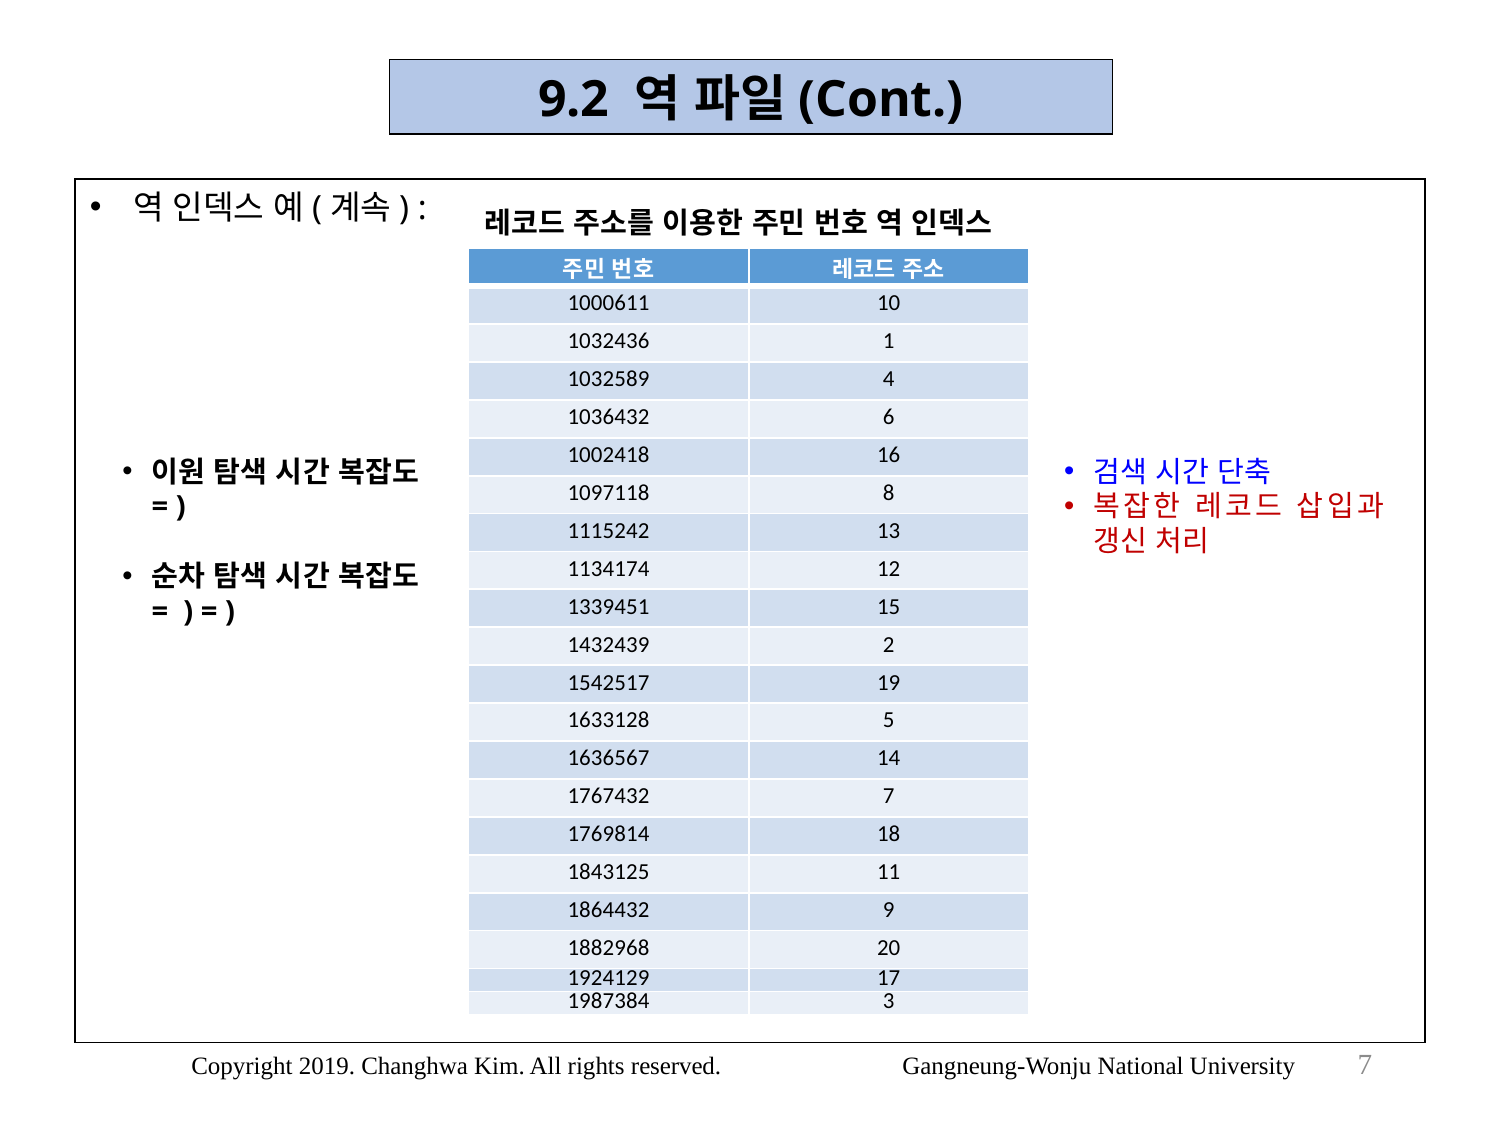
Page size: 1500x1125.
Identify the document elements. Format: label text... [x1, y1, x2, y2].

table_cell 6 [750, 401, 1028, 437]
table_cell 1339451 [469, 590, 748, 626]
table_cell 1432439 [469, 628, 748, 664]
text_box 역 인덱스 예(계속) : [74, 179, 1425, 1043]
table_cell 1636567 [469, 742, 748, 778]
table_cell 17 [750, 969, 1028, 991]
table_cell 9 [750, 894, 1028, 930]
table_cell 7 [750, 780, 1028, 816]
table_cell 1000611 [469, 289, 748, 323]
table_cell 1769814 [469, 818, 748, 854]
table_cell 2 [750, 628, 1028, 664]
table_cell 1542517 [469, 666, 748, 702]
table_cell 15 [750, 590, 1028, 626]
table_cell 1633128 [469, 704, 748, 740]
table_cell 1882968 [469, 931, 748, 968]
table_cell 18 [750, 818, 1028, 854]
table_cell 1134174 [469, 552, 748, 588]
table_header 주민 번호 [469, 249, 748, 283]
table_cell 14 [750, 742, 1028, 778]
table_cell 3 [750, 992, 1028, 1014]
table_cell 1115242 [469, 514, 748, 551]
slide_number 7 [1334, 1043, 1388, 1100]
table_cell 1864432 [469, 894, 748, 930]
table_cell 1097118 [469, 477, 748, 513]
table_cell 1843125 [469, 856, 748, 892]
text_box Copyright 2019. Changhwa Kim. All rights reserved. Gangneung-Wonju National University [176, 1042, 1334, 1103]
table_cell 4 [750, 363, 1028, 399]
table_cell 1032436 [469, 325, 748, 361]
table_cell 12 [750, 552, 1028, 588]
table_cell 1987384 [469, 992, 748, 1014]
table_cell 1032589 [469, 363, 748, 399]
table_cell 10 [750, 289, 1028, 323]
table_header 레코드 주소 [750, 249, 1028, 283]
text_box 레코드 주소를 이용한 주민 번호 역 인덱스 [469, 197, 1009, 247]
table_cell 8 [750, 477, 1028, 513]
text_box 검색 시간 단축 복잡한 레코드 삽입과 갱신 처리 [1049, 445, 1400, 566]
table_cell 1002418 [469, 439, 748, 475]
table_cell 1924129 [469, 969, 748, 991]
table_cell 11 [750, 856, 1028, 892]
table_cell 1036432 [469, 401, 748, 437]
table_cell 1767432 [469, 780, 748, 816]
table_cell 16 [750, 439, 1028, 475]
table_cell 1 [750, 325, 1028, 361]
table_cell 20 [750, 931, 1028, 968]
text_box 9.2 역 파일(Cont.) [389, 59, 1113, 135]
table_cell 19 [750, 666, 1028, 702]
table_cell 5 [750, 704, 1028, 740]
table_cell 13 [750, 514, 1028, 551]
